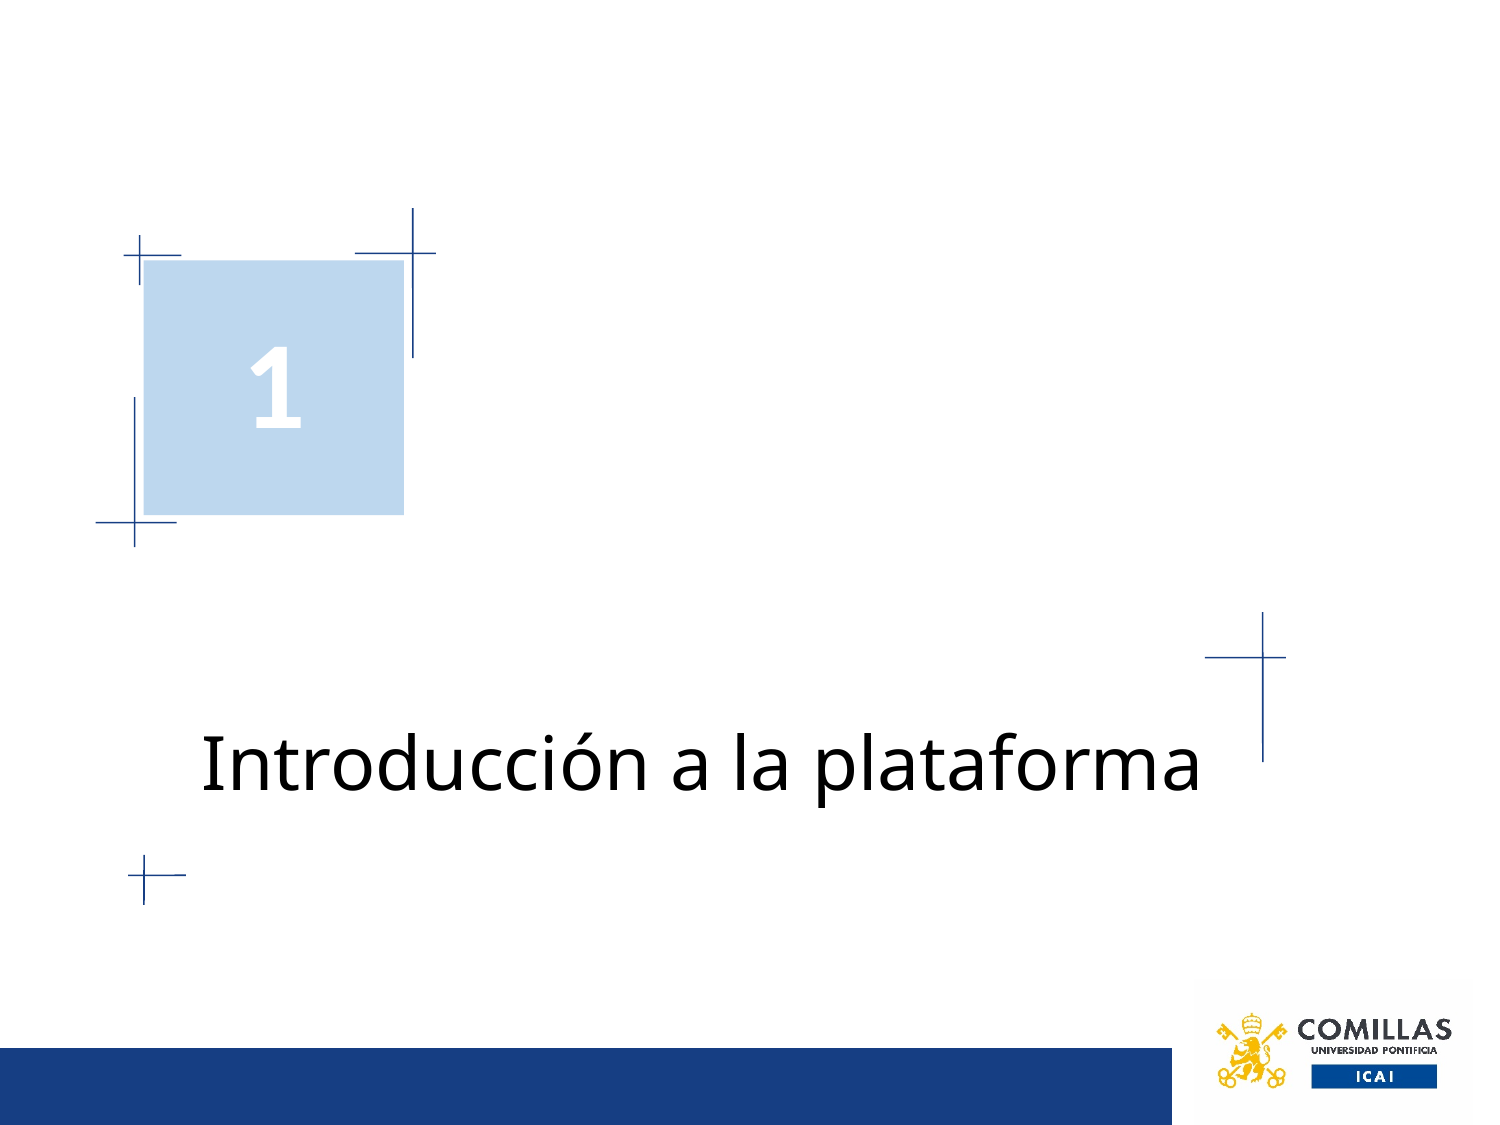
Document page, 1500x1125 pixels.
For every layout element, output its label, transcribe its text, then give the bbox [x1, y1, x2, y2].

subtitle Introducción a la plataforma [143, 658, 1263, 875]
title 1 [143, 260, 405, 516]
picture [1194, 979, 1473, 1125]
